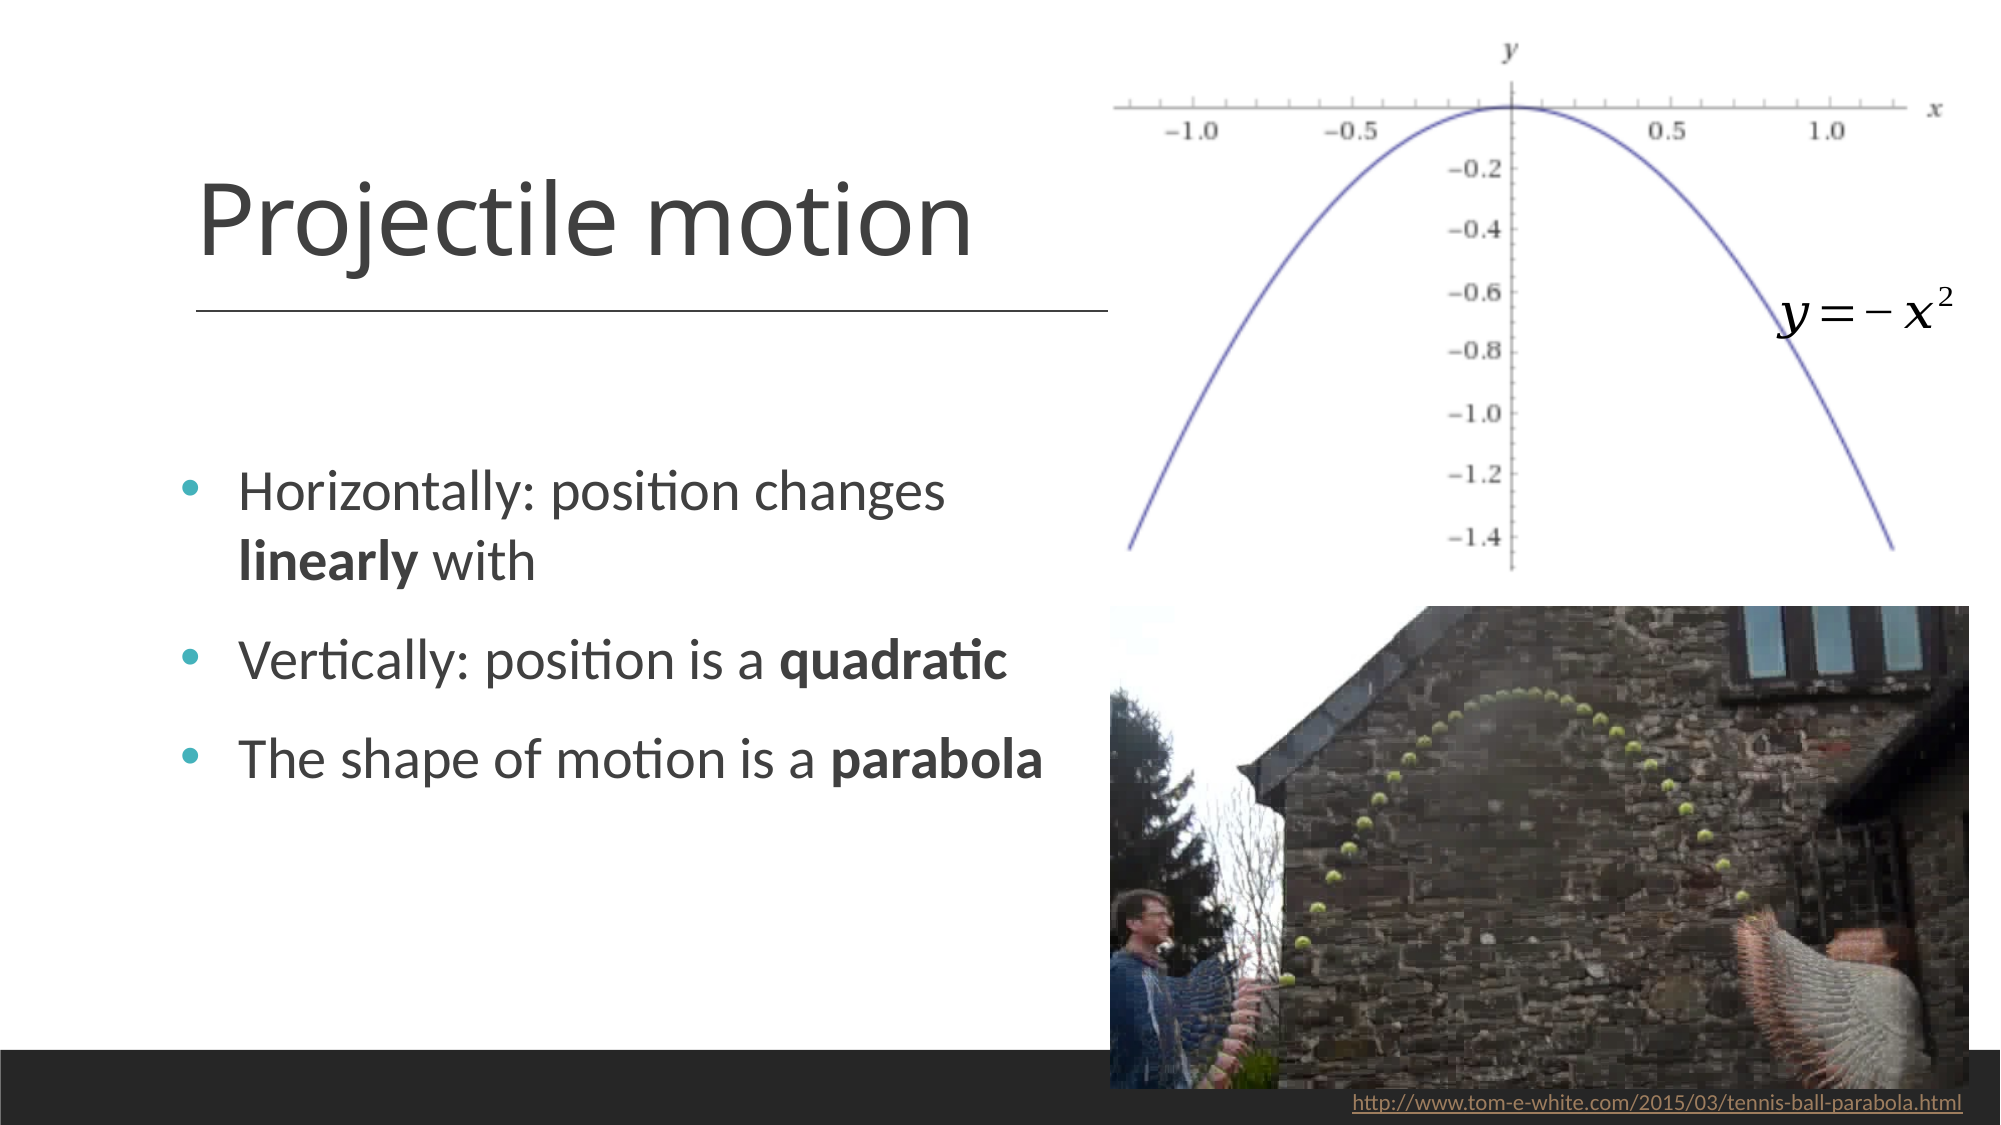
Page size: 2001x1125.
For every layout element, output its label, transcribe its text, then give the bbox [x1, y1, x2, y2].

picture [1107, 21, 1965, 590]
picture [1110, 606, 1969, 1090]
text_box http://www.tom-e-white.com/2015/03/tennis-ball-parabola.html [1337, 1080, 1979, 1123]
title Projectile motion [180, 47, 1105, 285]
